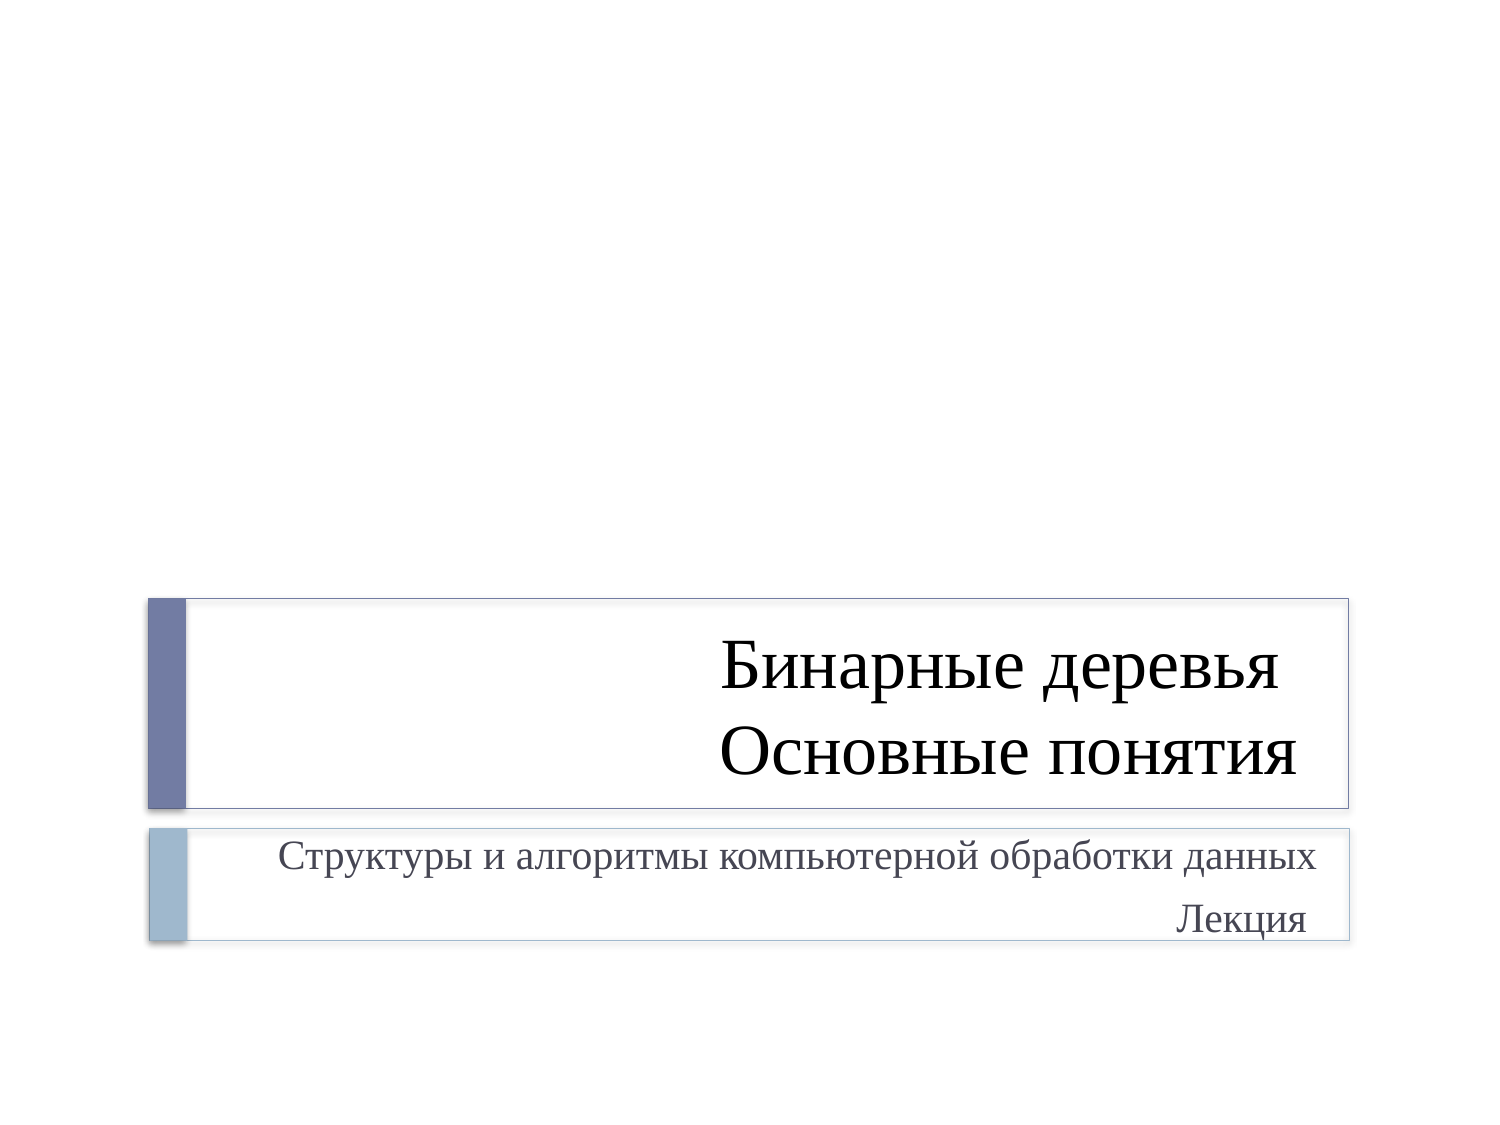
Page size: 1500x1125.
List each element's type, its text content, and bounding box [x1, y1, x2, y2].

title Бинарные деревья Основные понятия [210, 609, 1313, 797]
subtitle Структуры и алгоритмы компьютерной обработки данных Лекция [117, 820, 1333, 961]
